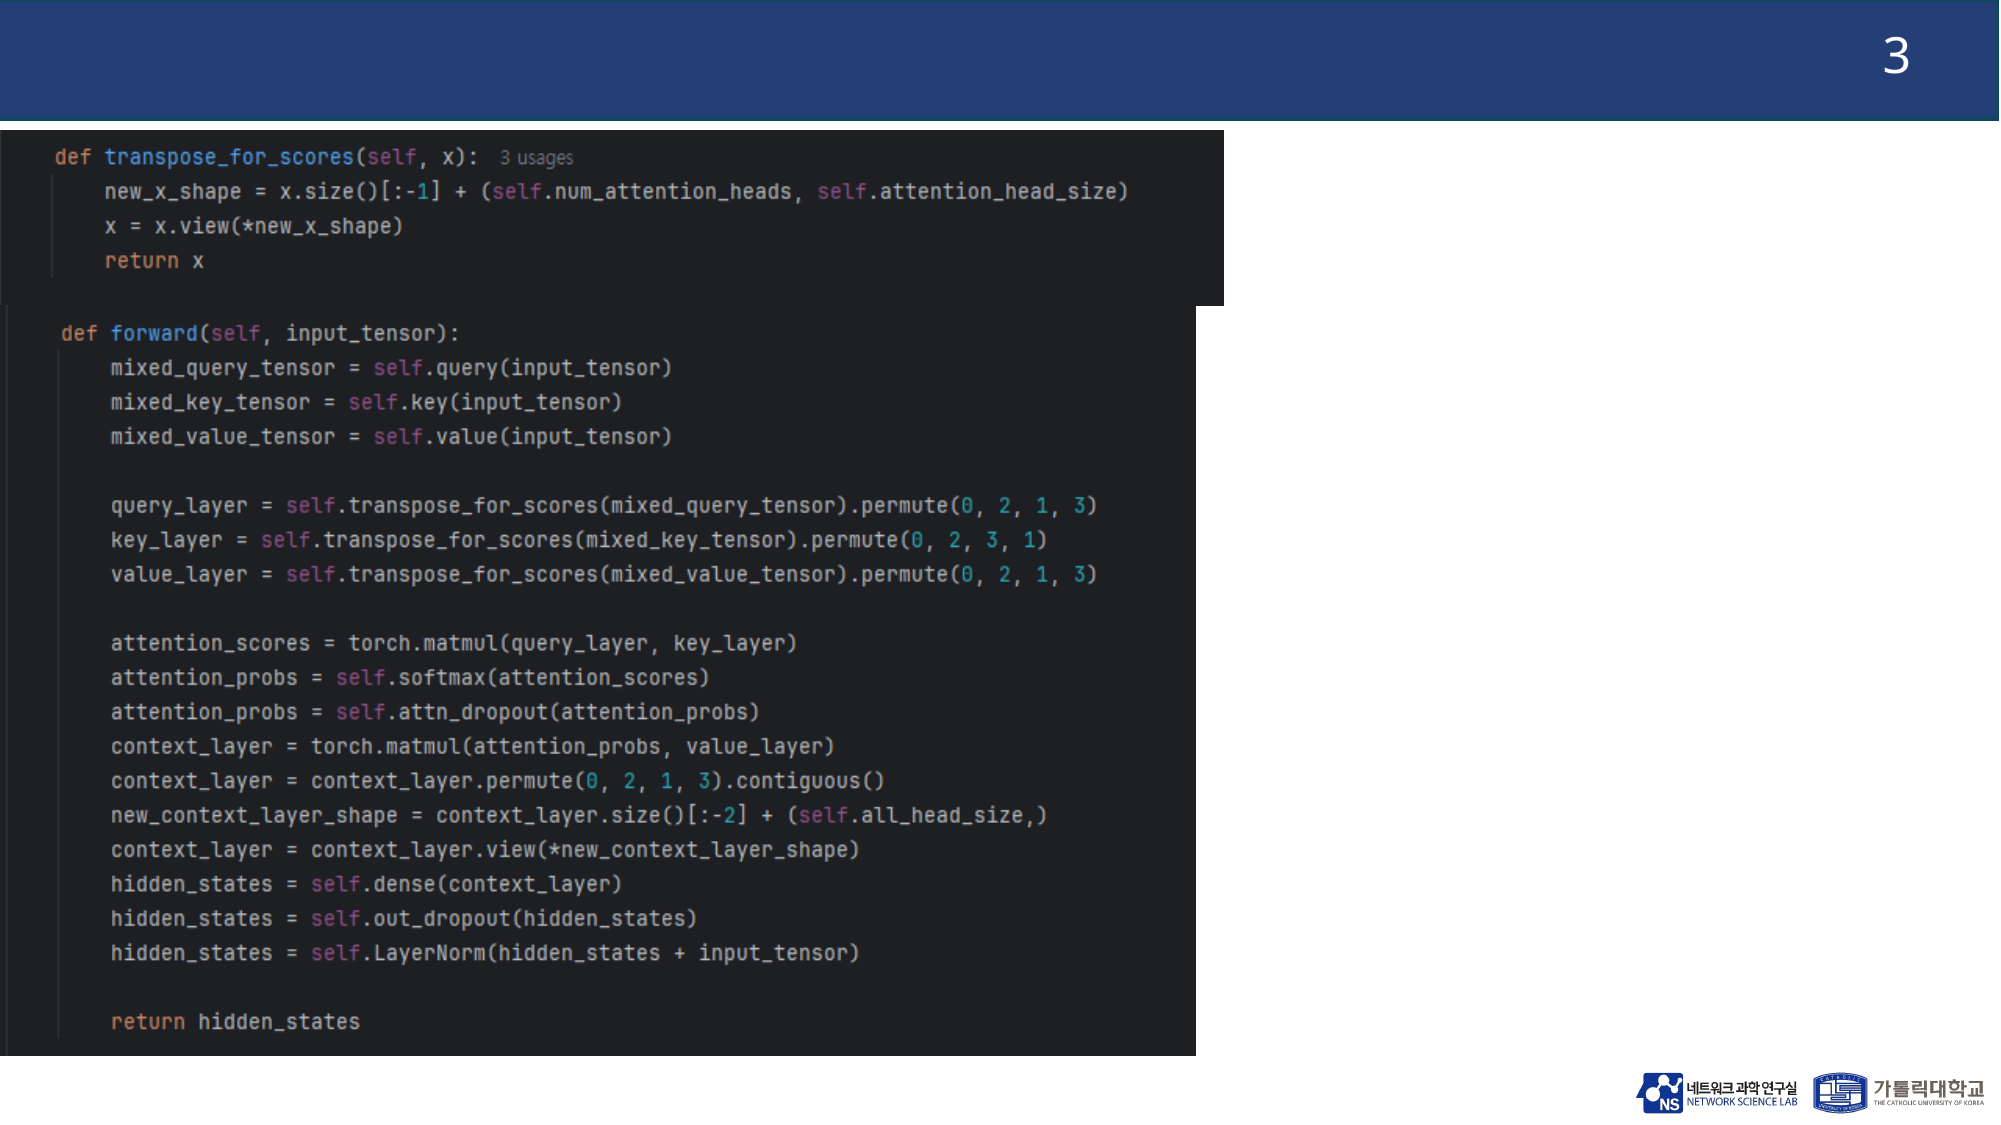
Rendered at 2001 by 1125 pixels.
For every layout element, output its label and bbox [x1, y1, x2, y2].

picture [1634, 1071, 1988, 1116]
picture [0, 129, 1225, 1056]
